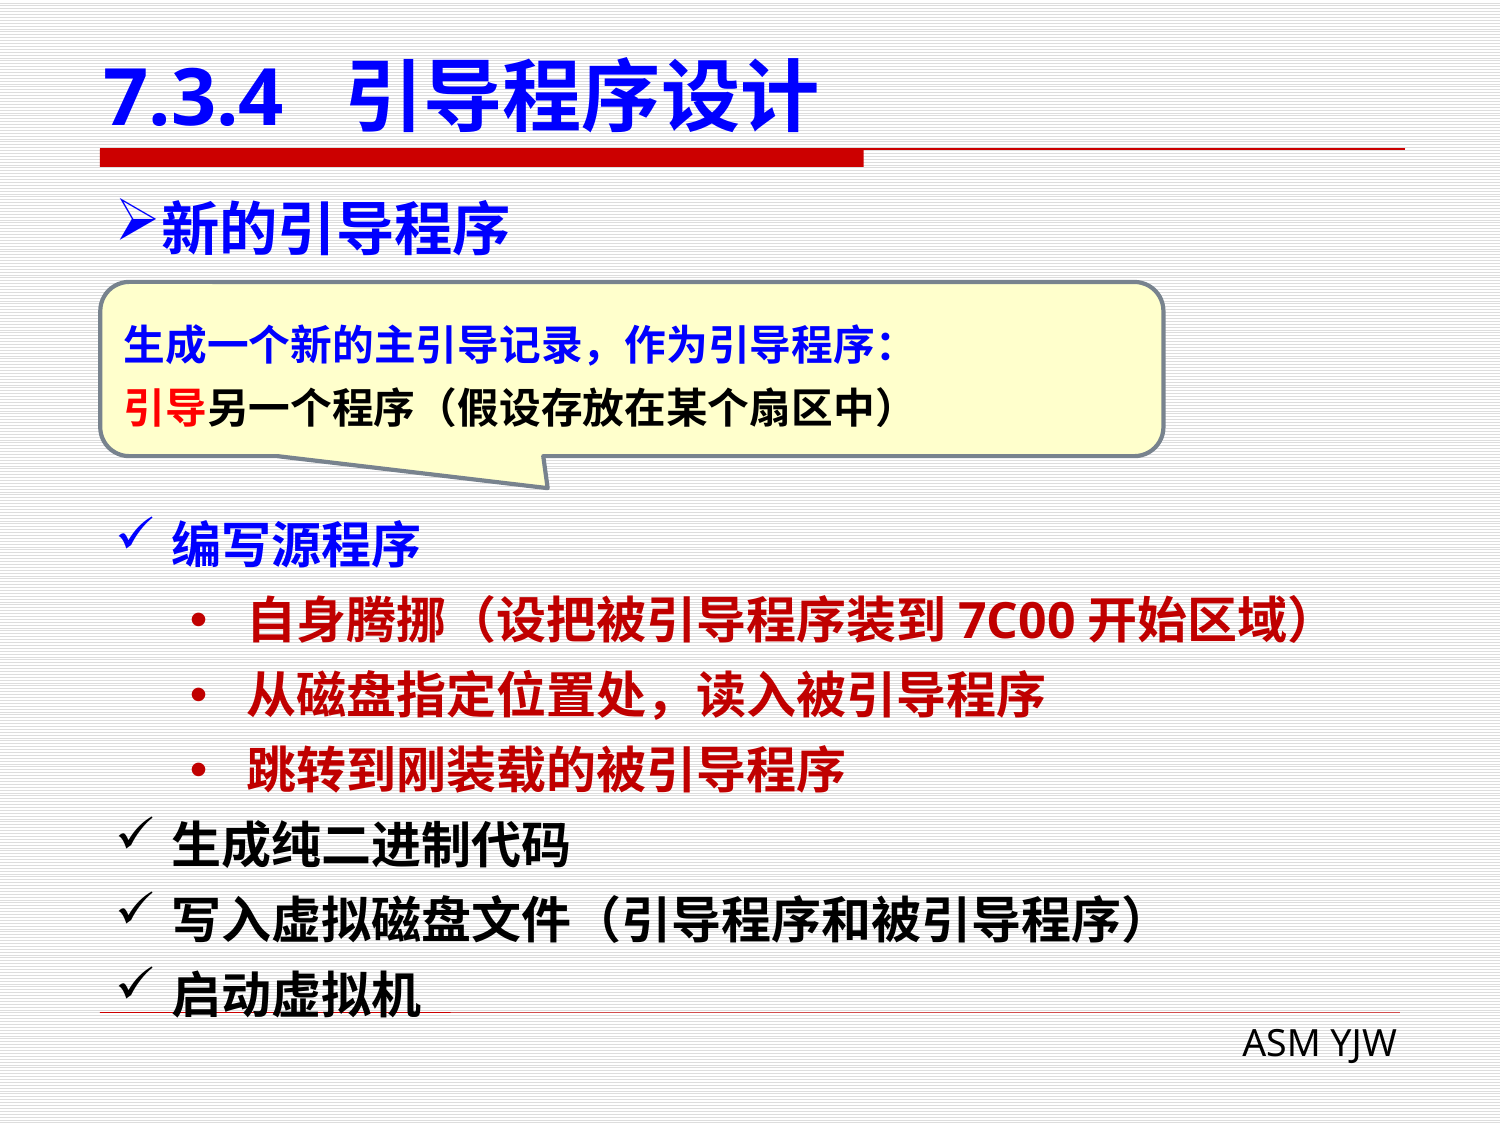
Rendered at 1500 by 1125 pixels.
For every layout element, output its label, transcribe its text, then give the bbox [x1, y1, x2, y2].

title 7.3.4 引导程序设计 [88, 42, 1448, 149]
text_box 编写源程序 自身腾挪（设把被引导程序装到7C00开始区域） 从磁盘指定位置处，读入被引导程序 跳转到刚装载的被引导程序 生成纯二进制代码 写入虚拟磁盘文件（引导程序和被引导程序） 启动虚拟机 [100, 491, 1400, 1032]
text_box 新的引导程序 [100, 184, 1400, 270]
text_box [1166, 326, 1400, 387]
text_box 生成一个新的主引导记录，作为引导程序： 引导另一个程序（假设存放在某个扇区中） [98, 279, 1166, 491]
